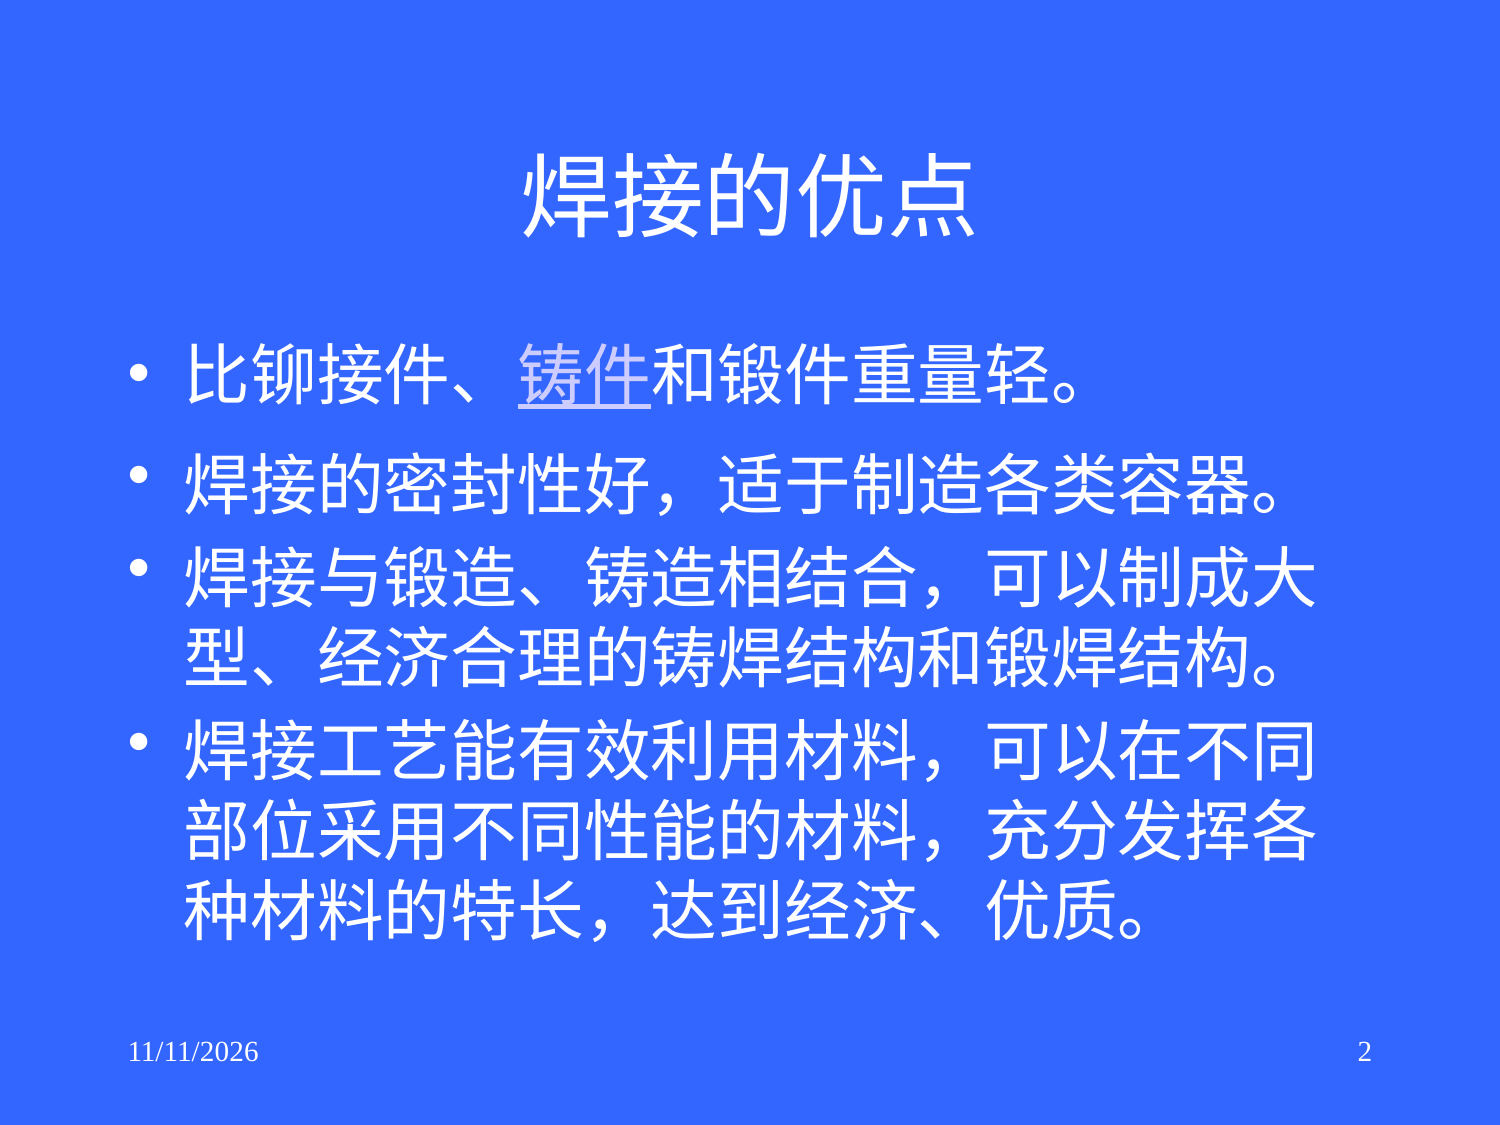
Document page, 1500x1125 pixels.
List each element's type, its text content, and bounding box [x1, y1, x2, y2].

title 焊接的优点 [112, 99, 1388, 288]
text_box 2019/5/31 [112, 1024, 425, 1100]
text_box 2 [1074, 1024, 1388, 1100]
list 比铆接件、铸件和锻件重量轻。 焊接的密封性好，适于制造各类容器。 焊接与锻造、铸造相结合，可以制成大型、经济合理的铸焊结构和锻焊结构。 焊接工艺能有效利用材料，可以在不同部位采用不同性能的材料，充分发挥各种材料的特长，达到经济、优质。 [112, 324, 1388, 1000]
